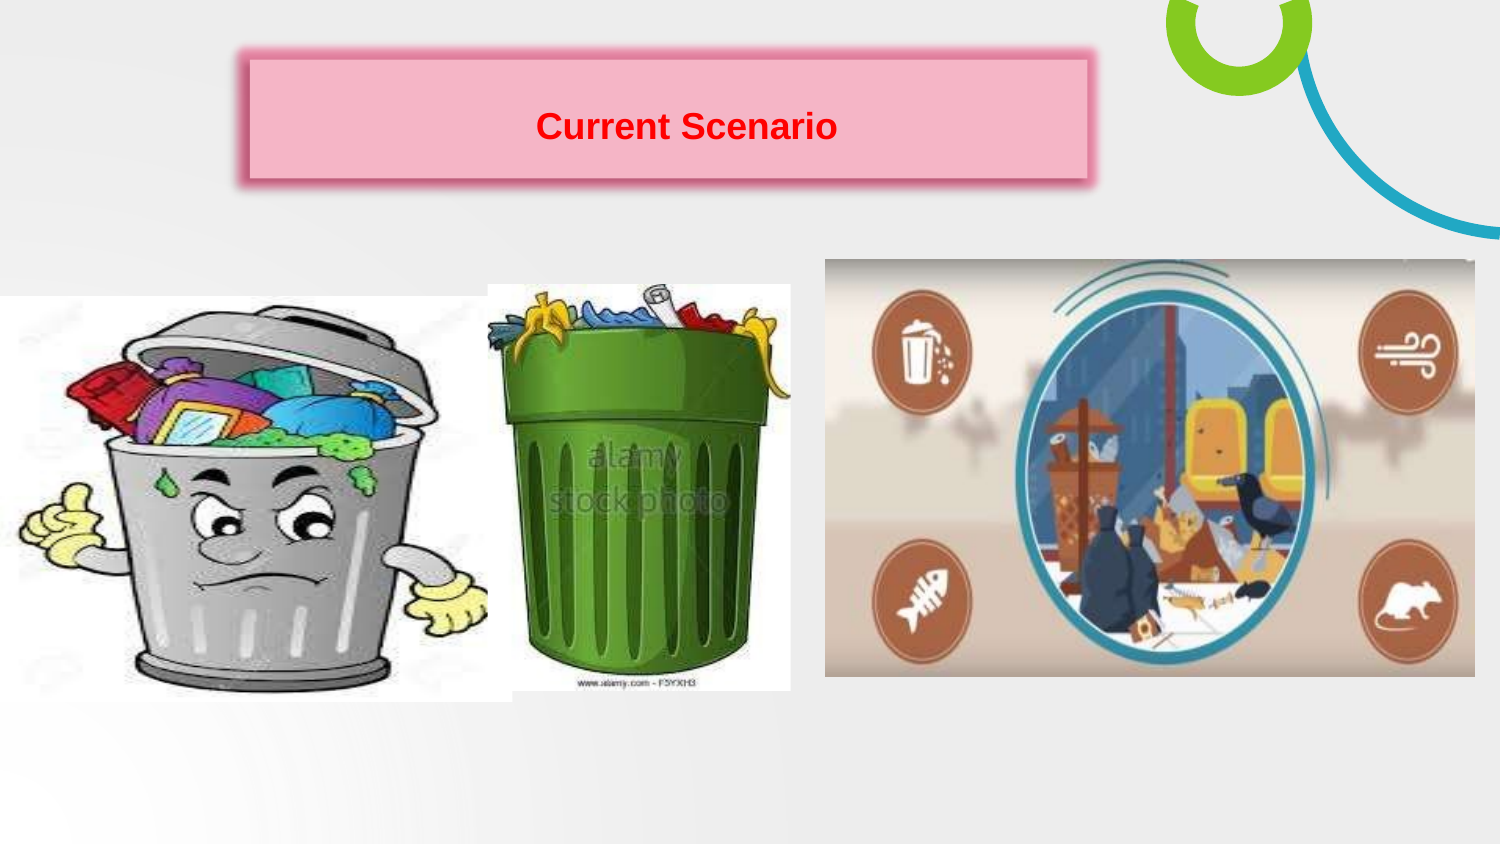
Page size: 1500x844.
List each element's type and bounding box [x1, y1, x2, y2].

picture [1308, 0, 1500, 227]
text_box [213, 31, 1115, 215]
picture [0, 0, 1500, 844]
text_box [825, 259, 1475, 677]
text_box [0, 284, 792, 702]
picture [1188, 0, 1290, 66]
